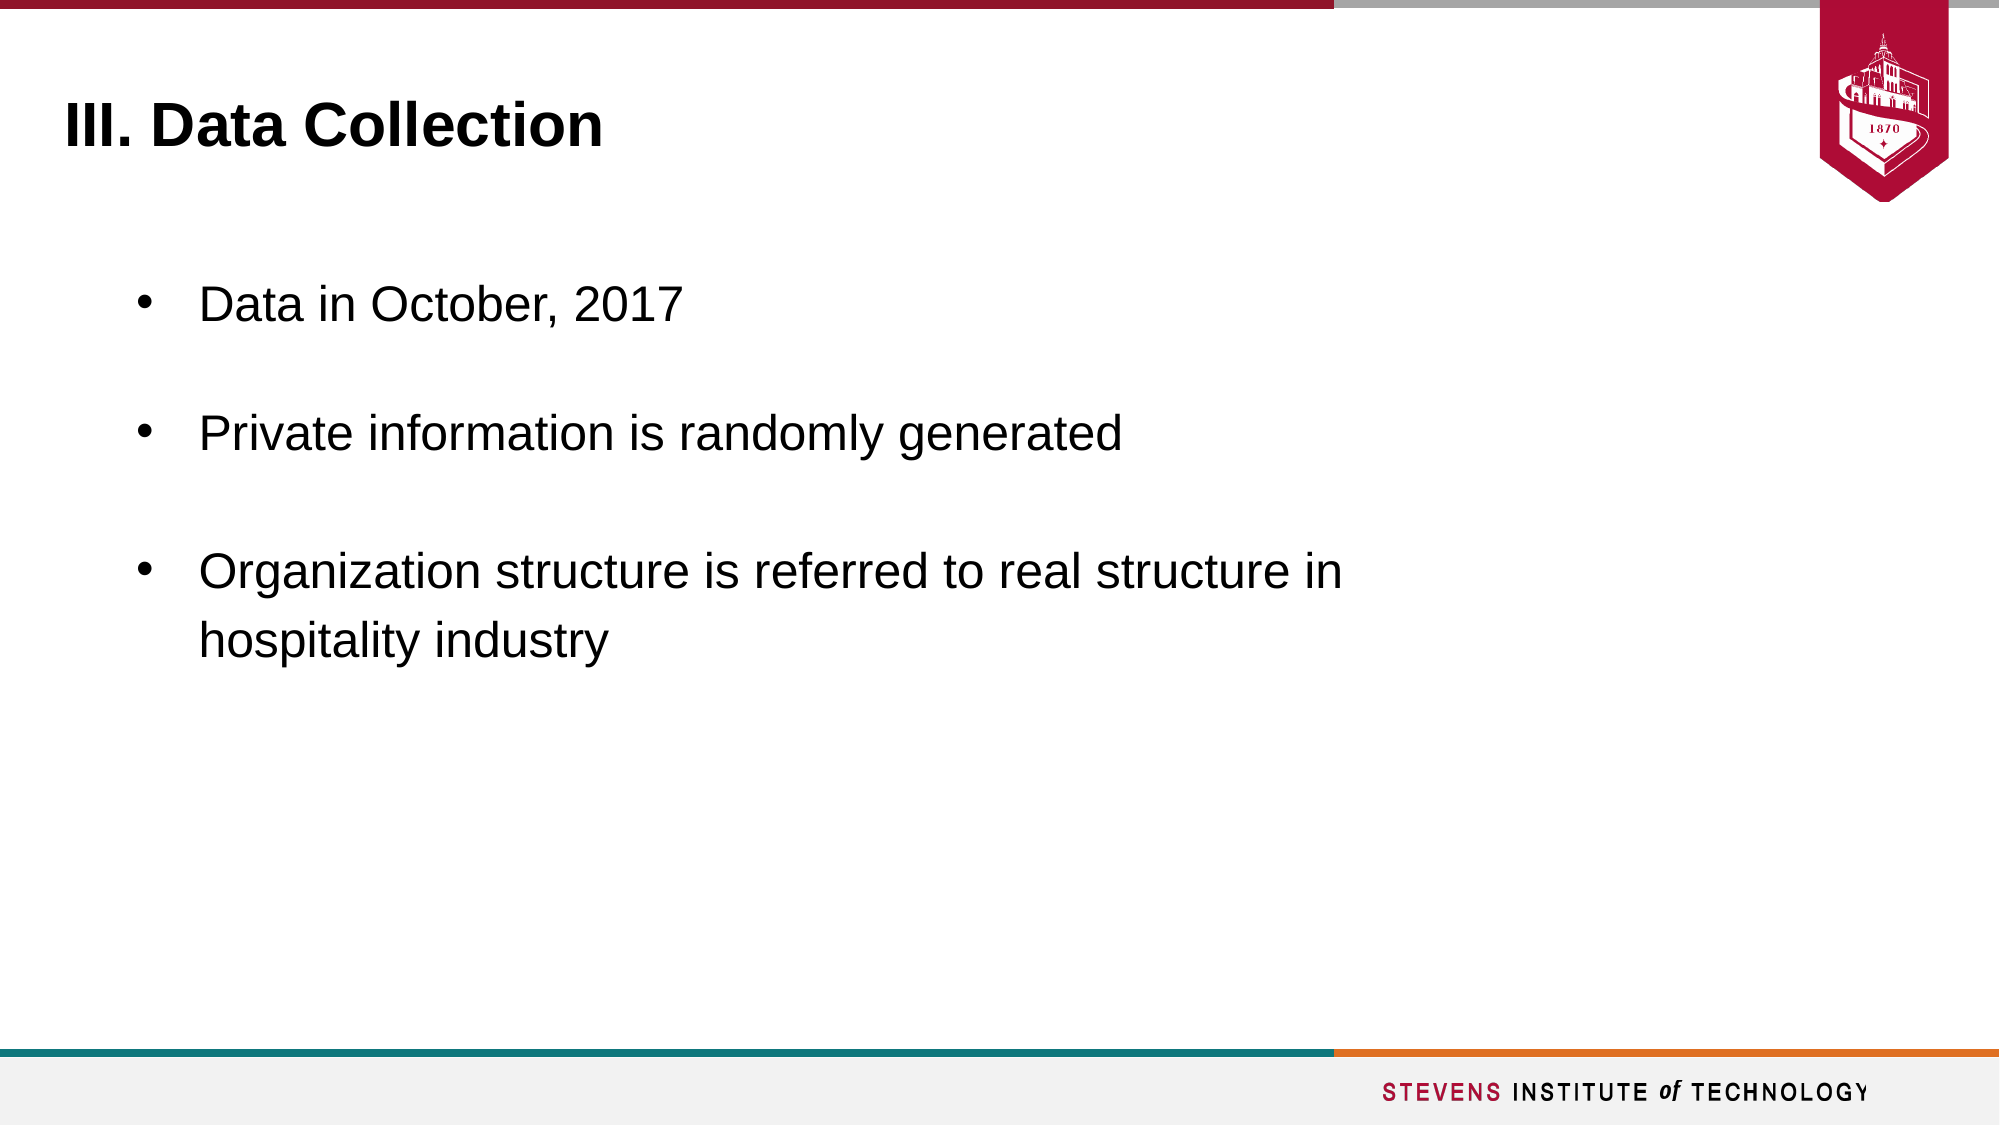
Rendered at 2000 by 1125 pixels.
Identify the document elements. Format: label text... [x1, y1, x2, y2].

picture [1383, 1080, 1866, 1101]
title III. Data Collection [49, 68, 1647, 157]
list Data in October, 2017 Private information is randomly generated Organization structure is referred to real structure in hospitality industry [108, 247, 1362, 837]
picture [1819, 0, 1949, 202]
